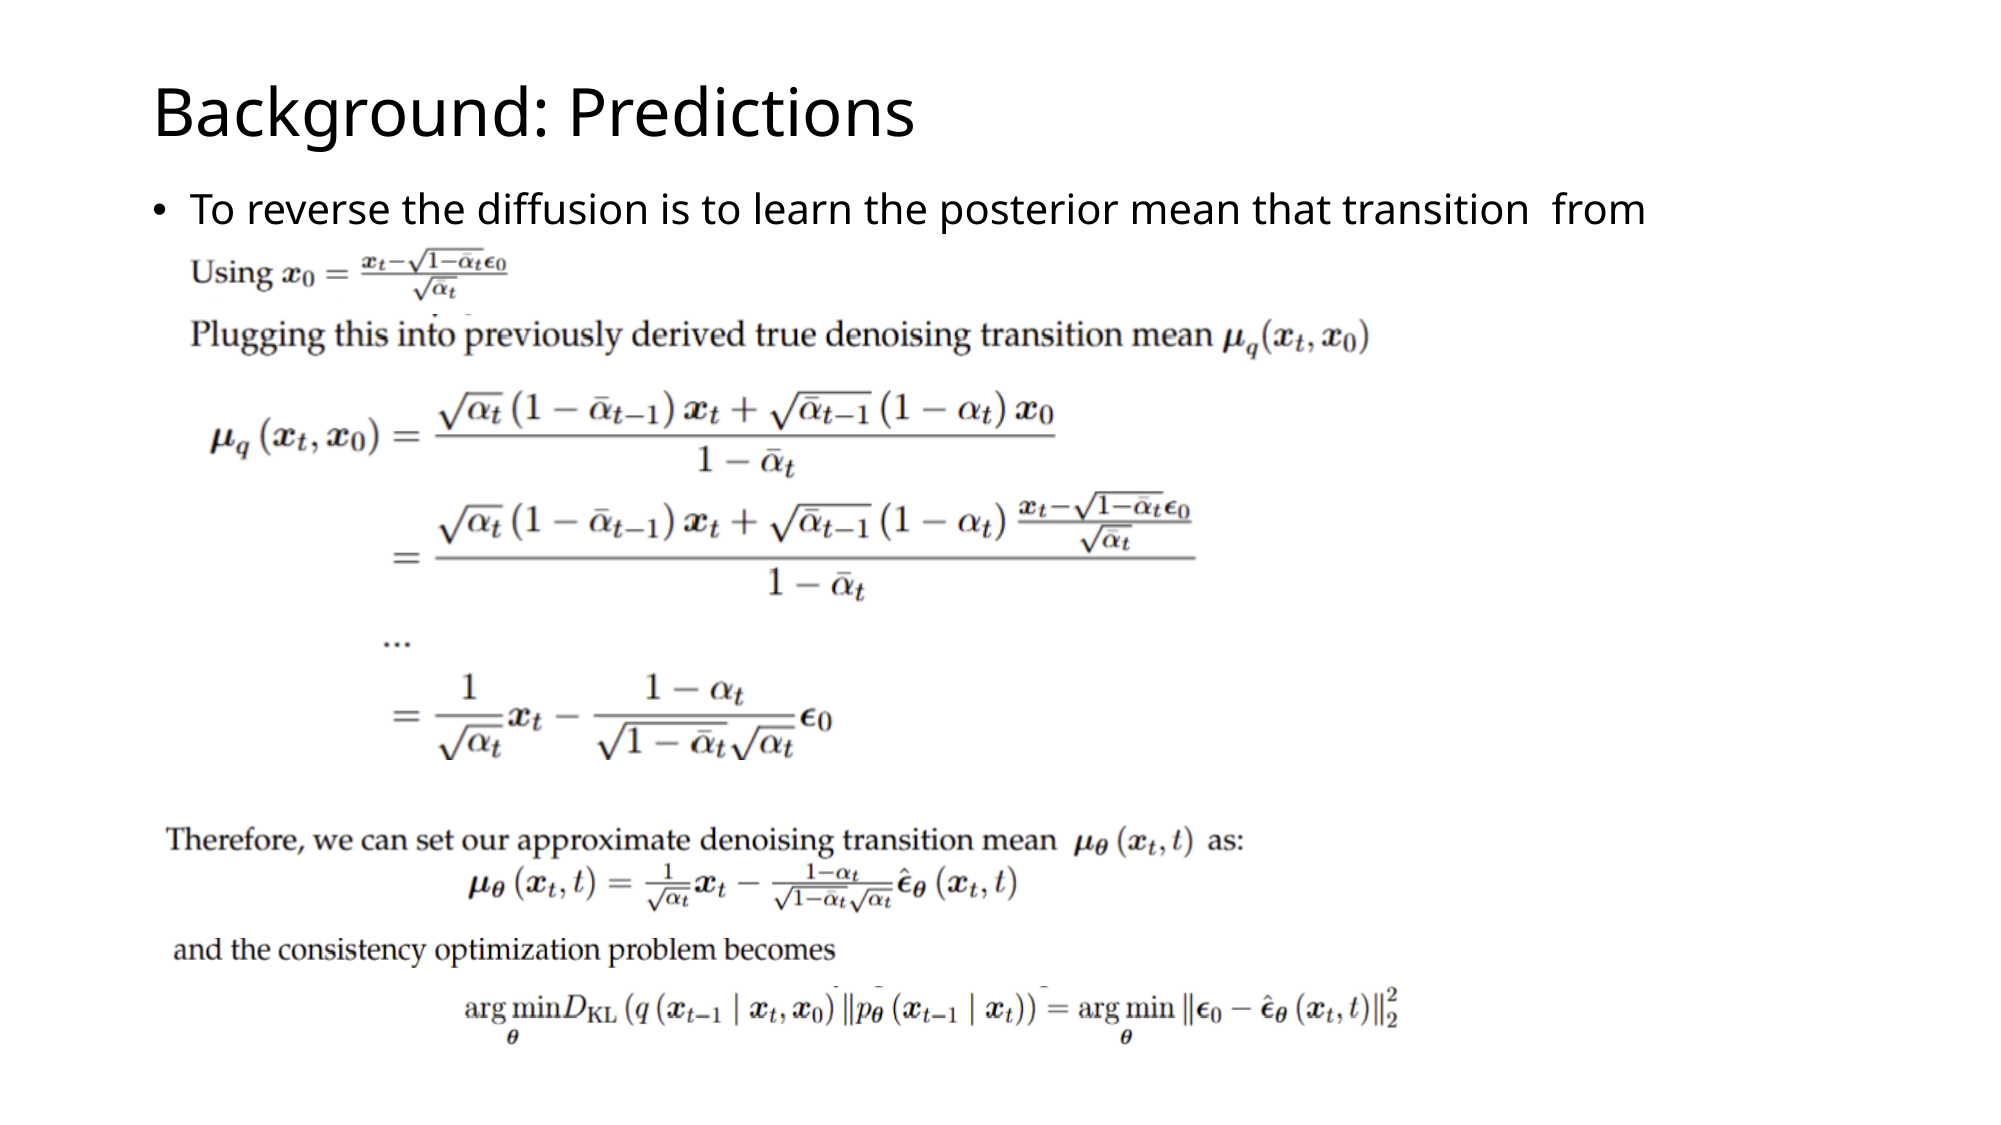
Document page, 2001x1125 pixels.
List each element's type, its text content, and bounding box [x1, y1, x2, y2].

picture [154, 824, 1243, 919]
picture [188, 313, 1390, 363]
picture [188, 238, 519, 304]
picture [188, 381, 1200, 760]
picture [455, 986, 1408, 1049]
title Background: Predictions [137, 59, 1863, 171]
picture [168, 937, 847, 968]
